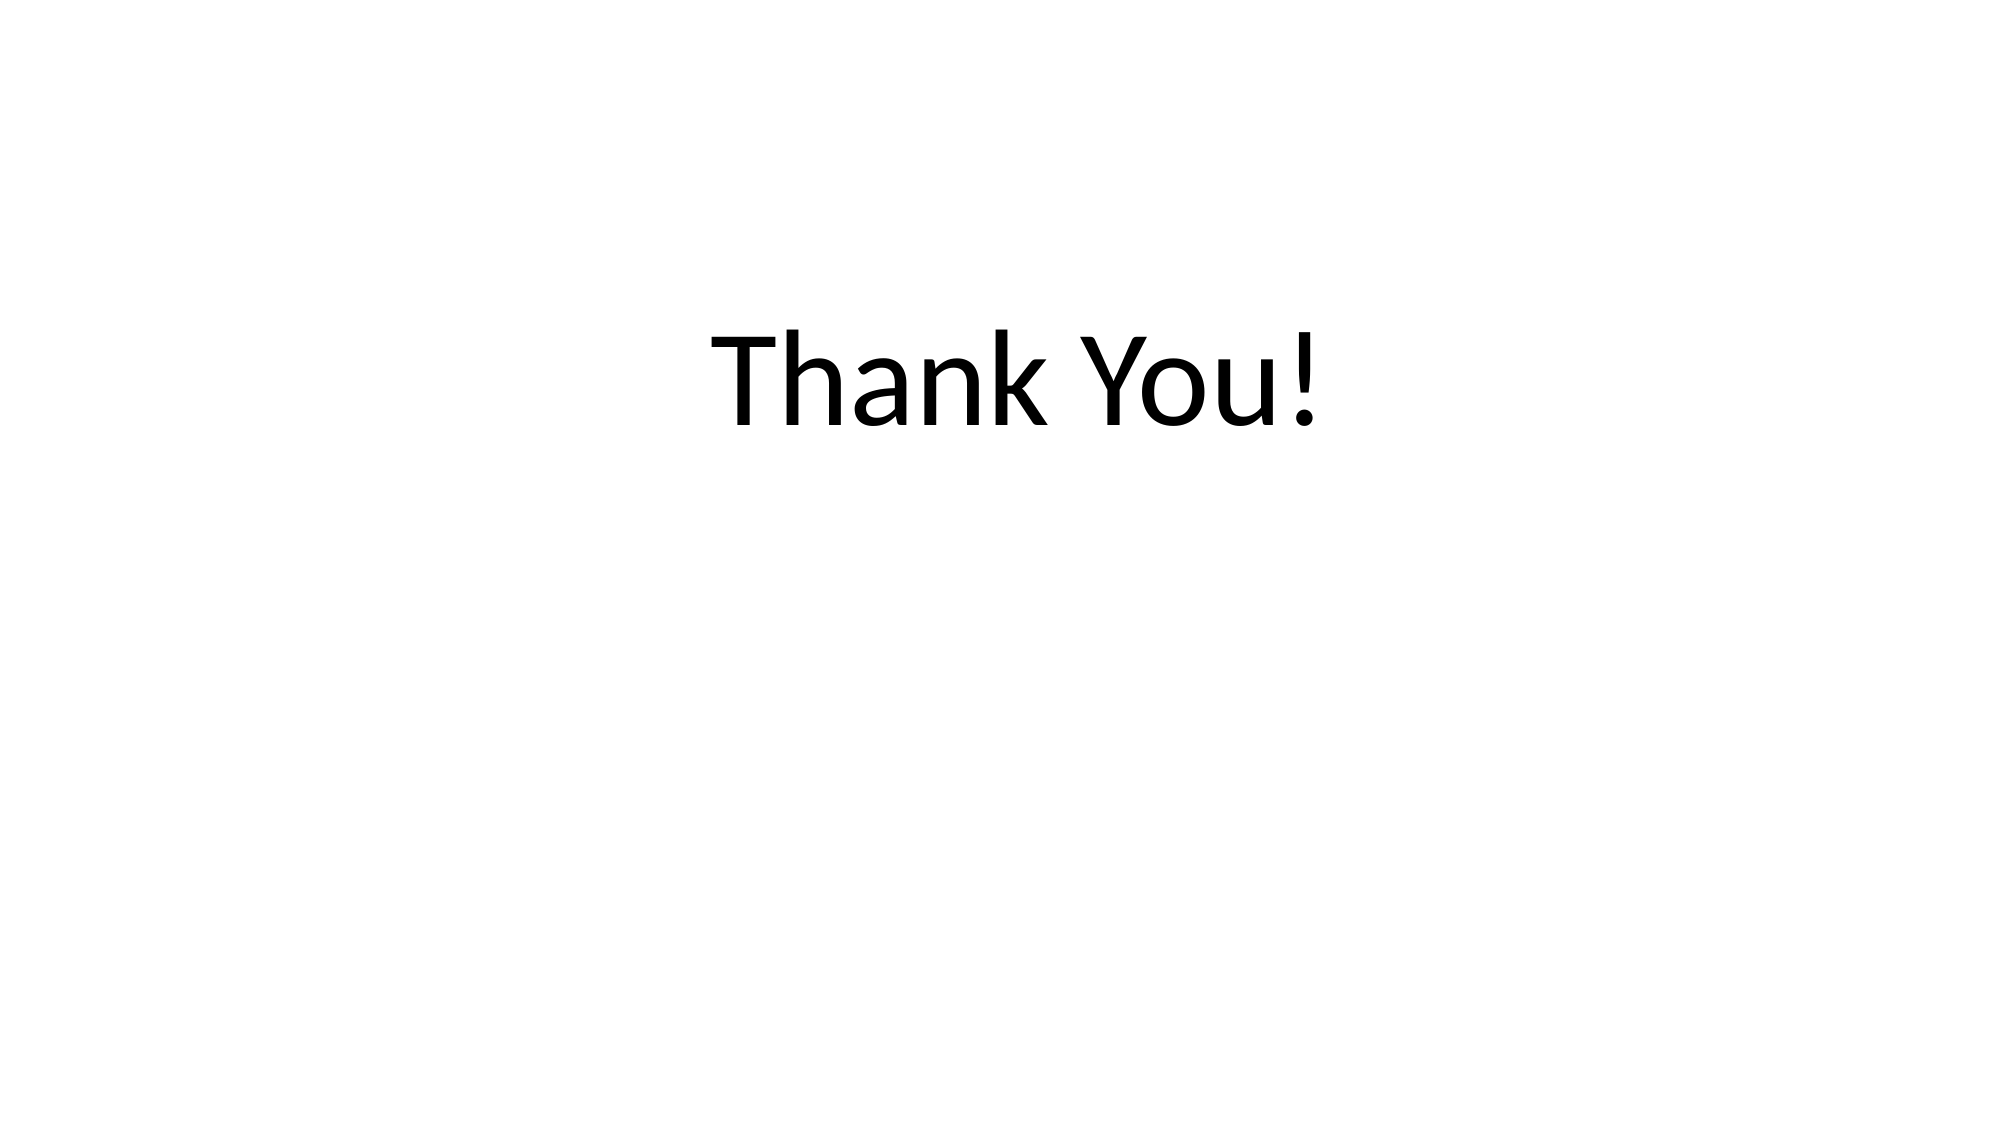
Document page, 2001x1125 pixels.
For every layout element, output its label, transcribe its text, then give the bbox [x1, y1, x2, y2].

list Thank You! [137, 299, 1863, 1014]
